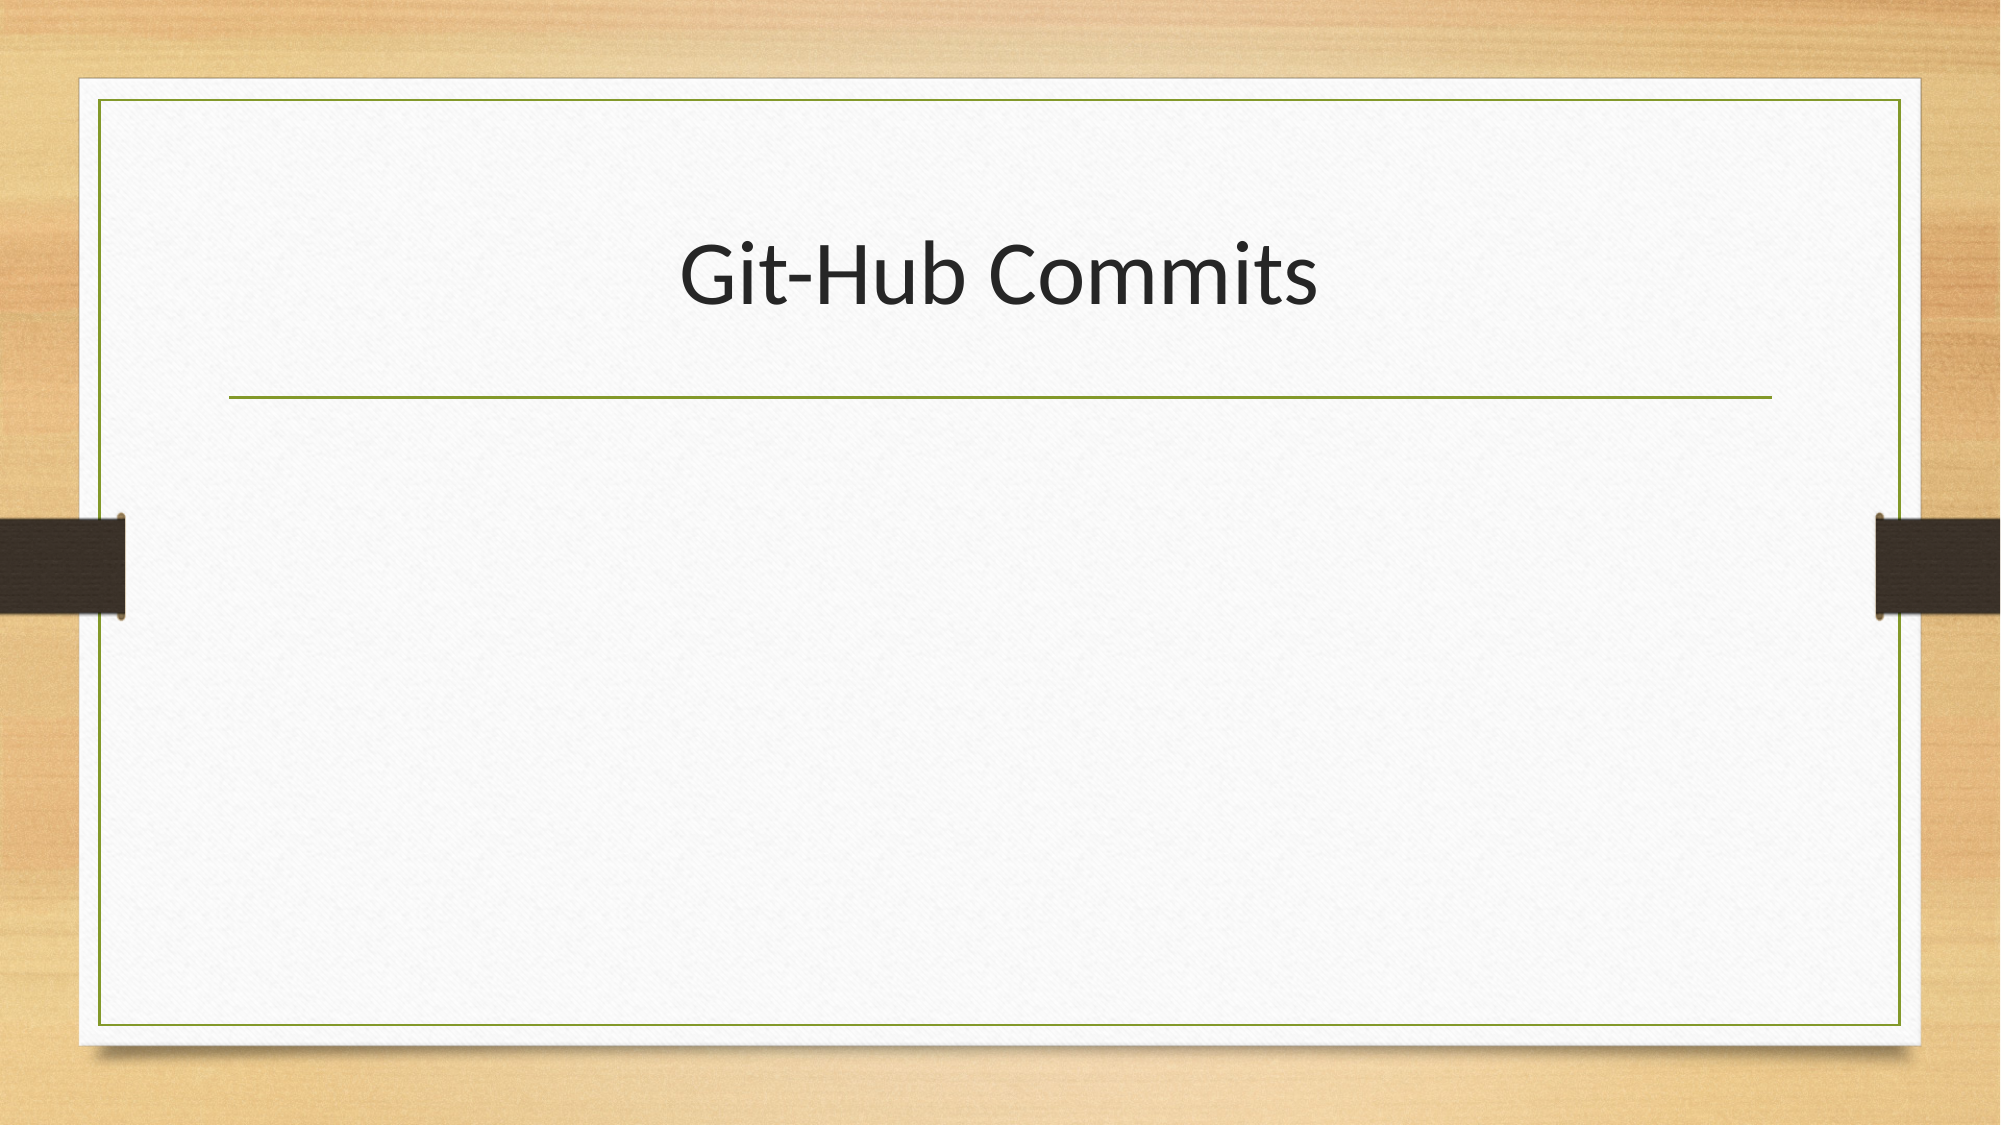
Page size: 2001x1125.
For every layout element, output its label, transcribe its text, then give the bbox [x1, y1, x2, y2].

picture [0, 0, 2001, 1125]
title Git-Hub Commits [212, 161, 1788, 375]
